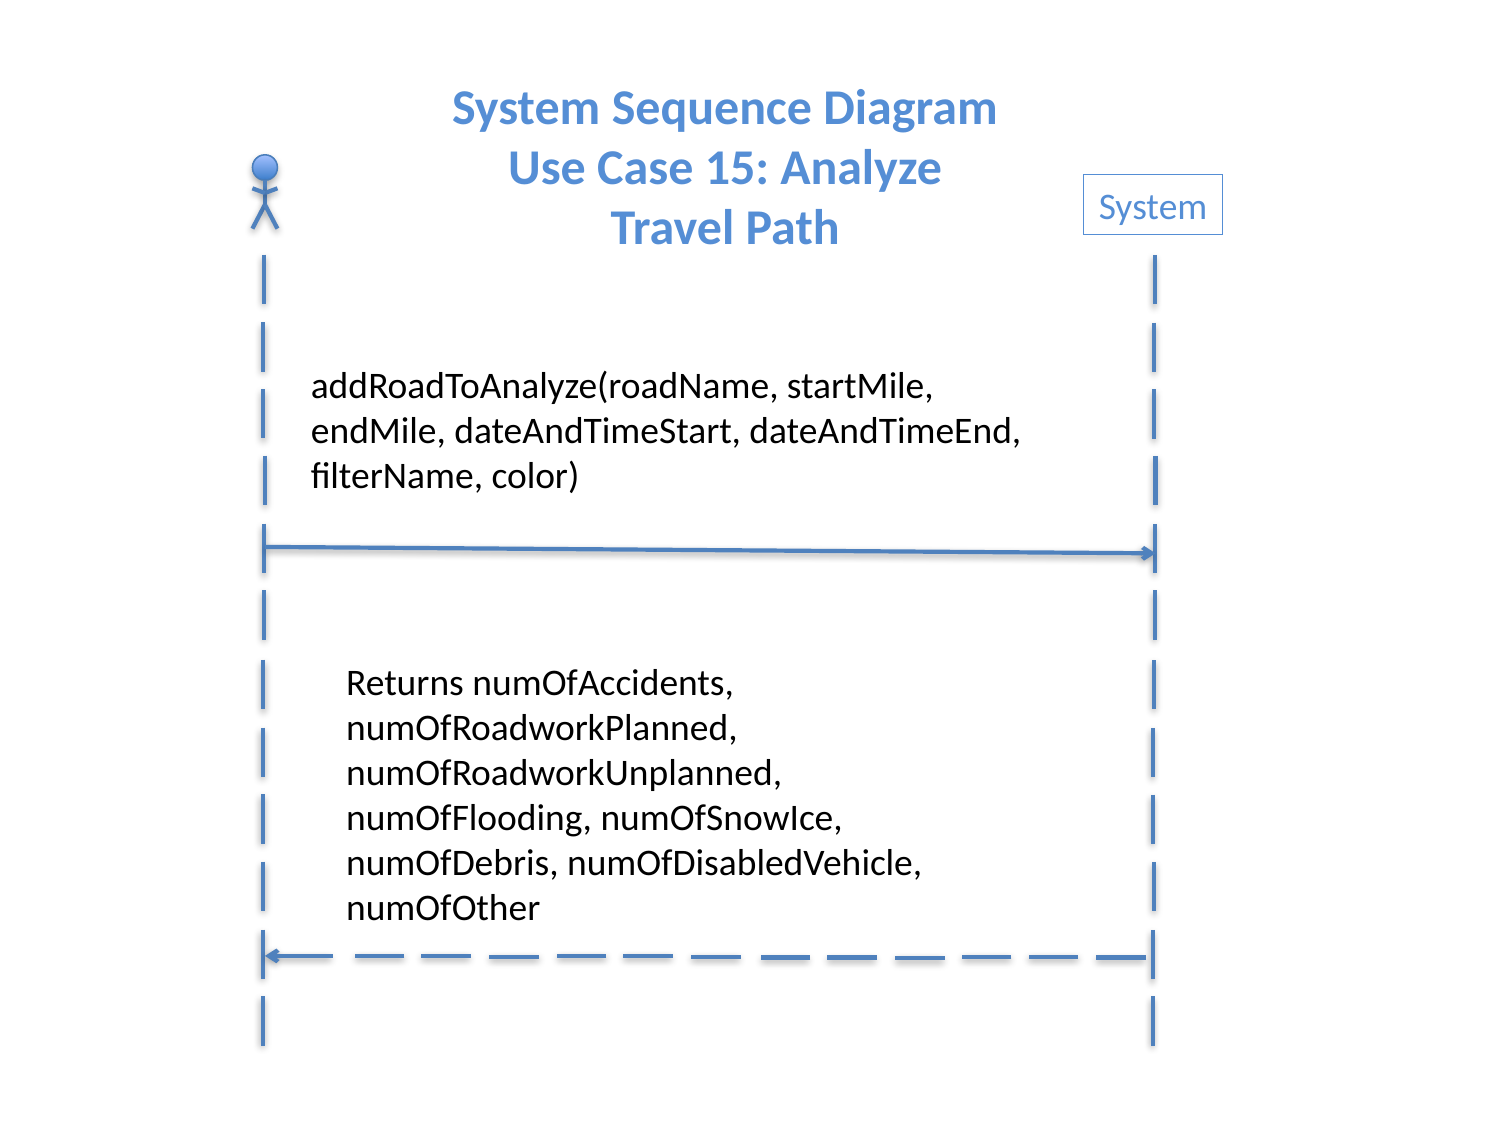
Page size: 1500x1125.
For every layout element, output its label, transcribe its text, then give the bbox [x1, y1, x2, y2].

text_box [252, 154, 278, 229]
text_box System [1083, 174, 1223, 235]
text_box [264, 546, 1156, 554]
text_box System Sequence Diagram Use Case 15: Analyze Travel Path [435, 66, 1015, 262]
text_box Returns numOfAccidents, numOfRoadworkPlanned, numOfRoadworkUnplanned, numOfFlooding, numOfSnowIce, numOfDebris, numOfDisabledVehicle, numOfOther [756, 650, 1052, 936]
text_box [748, 563, 752, 1125]
text_box Returns numOfAccidents, numOfRoadworkPlanned, numOfRoadworkUnplanned, numOfFlooding, numOfSnowIce, numOfDebris, numOfDisabledVehicle, numOfOther [331, 650, 743, 936]
text_box addRoadToAnalyze(roadName, startMile, endMile, dateAndTimeStart, dateAndTimeEnd, filterName, color) [296, 353, 1058, 503]
